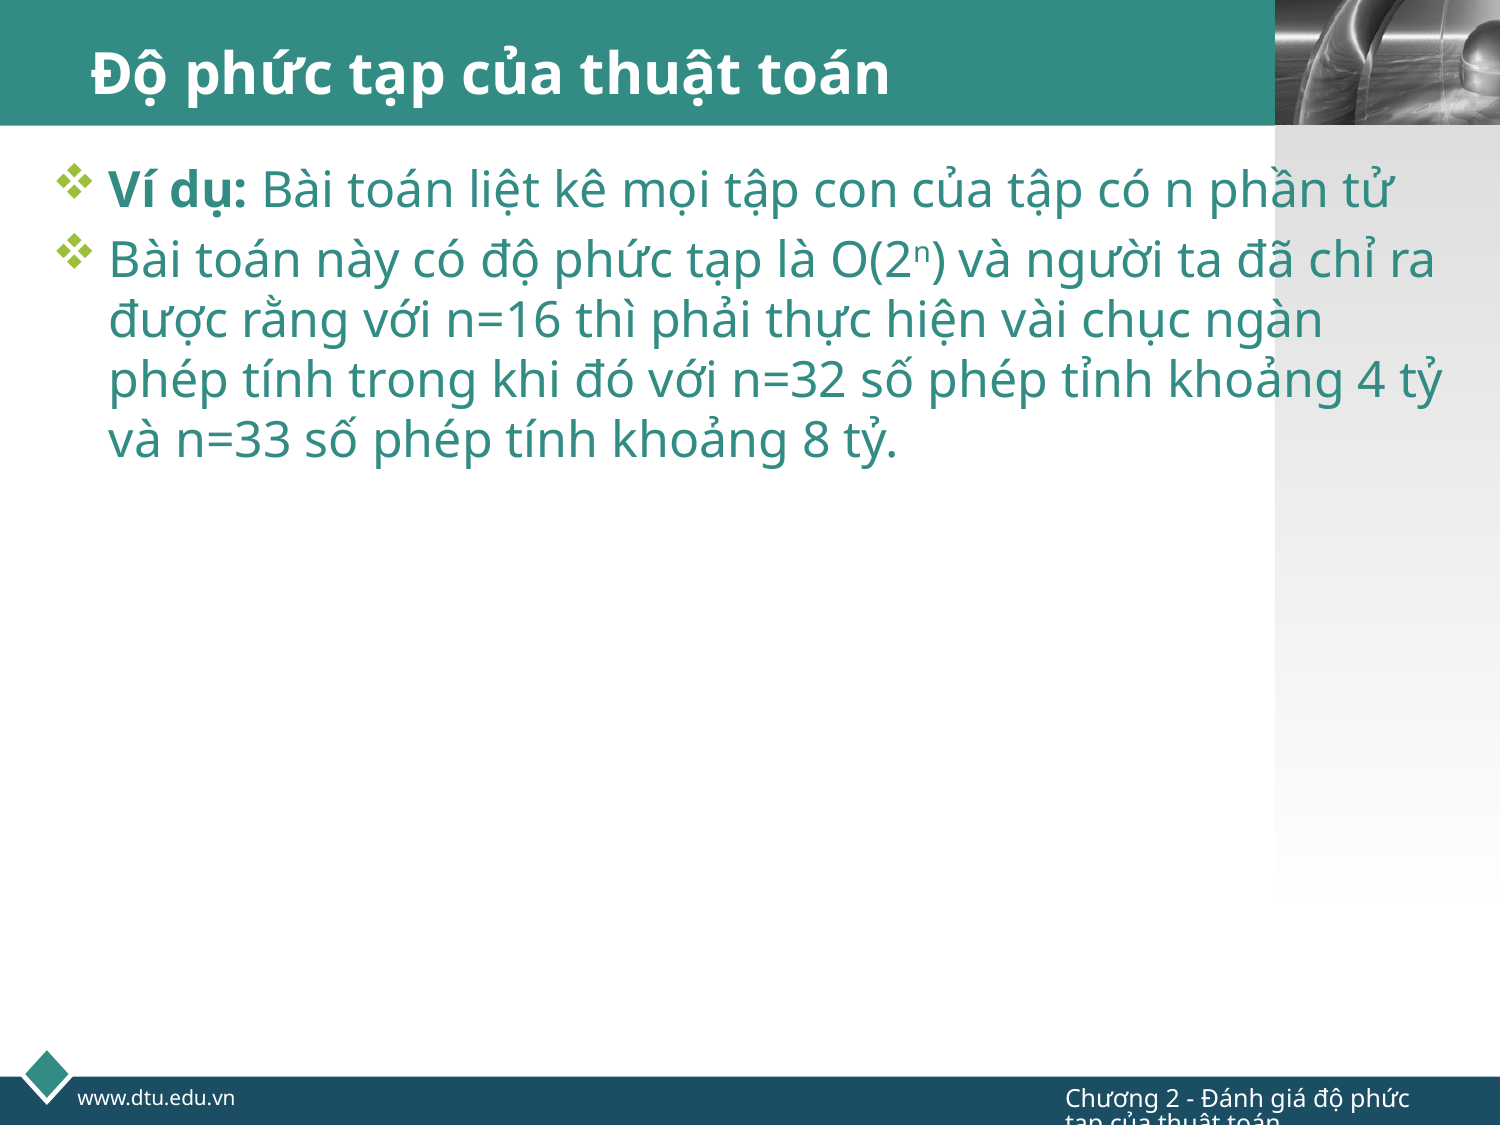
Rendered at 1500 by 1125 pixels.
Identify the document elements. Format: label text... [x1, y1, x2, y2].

footer Chương 2 - Đánh giá độ phức tạp của thuật toán [1050, 1074, 1438, 1115]
picture [1275, 0, 1500, 125]
title Độ phức tạp của thuật toán [75, 24, 1425, 118]
slide_number www.dtu.edu.vn [62, 1077, 463, 1113]
list Ví dụ: Bài toán liệt kê mọi tập con của tập có n phần tử Bài toán này có độ phức tạp là O(2n) và người ta đã chỉ ra được rằng với n=16 thì phải thực hiện vài chục ngàn phép tính trong khi đó với n=32 số phép tỉnh khoảng 4 tỷ và n=33 số phép tính khoảng 8 tỷ. [37, 149, 1463, 988]
